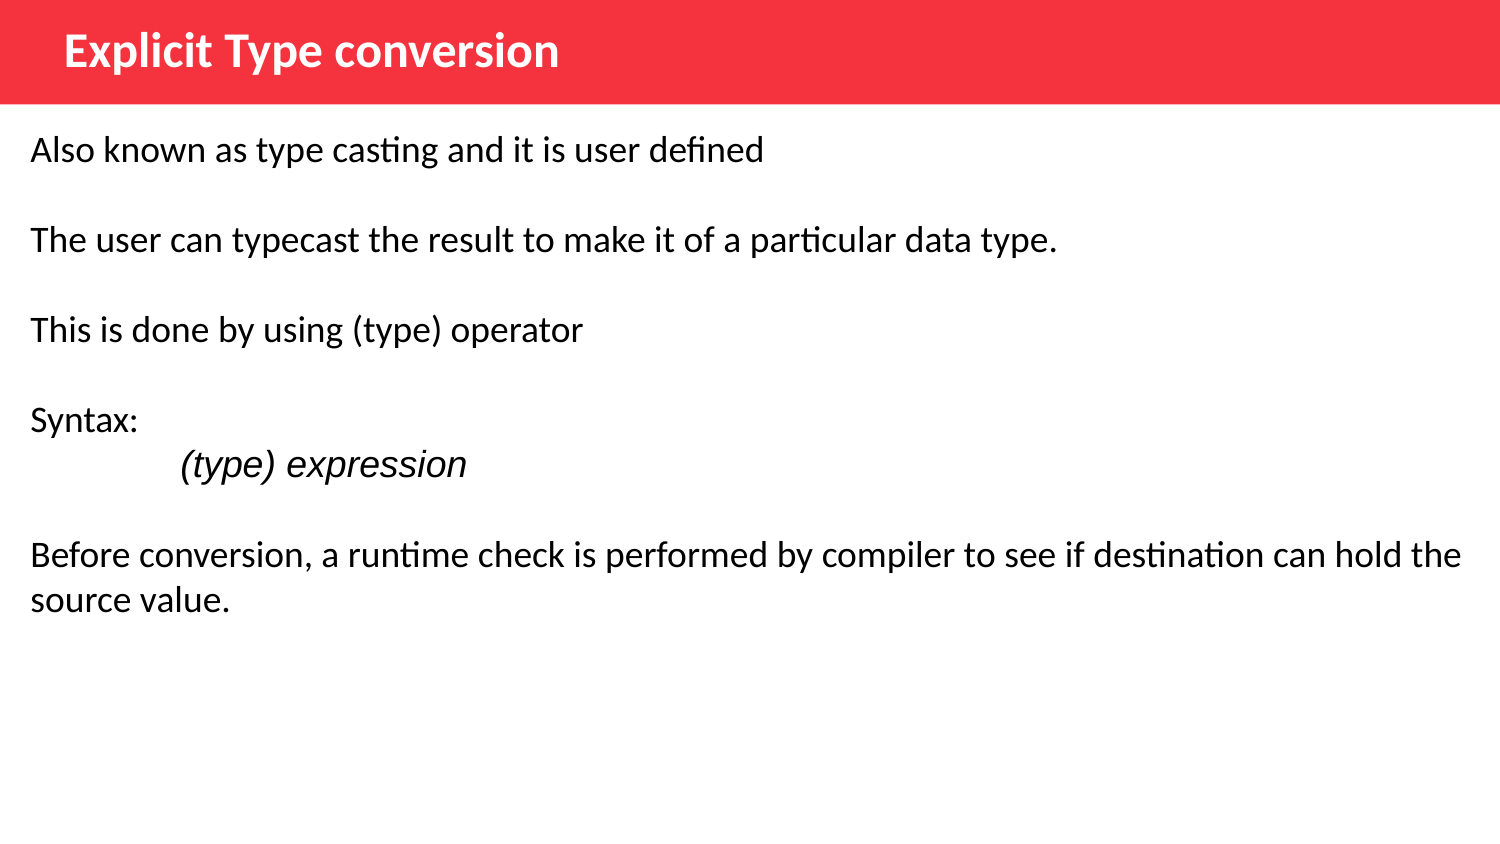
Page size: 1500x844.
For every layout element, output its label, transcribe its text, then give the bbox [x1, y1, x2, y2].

text_box Also known as type casting and it is user defined The user can typecast the result to make it of a particular data type. This is done by using (type) operator Syntax: (type) expression Before conversion, a runtime check is performed by compiler to see if destination can hold the source value. [15, 110, 1484, 829]
text_box Explicit Type conversion [63, 15, 1203, 80]
text_box [0, 0, 1500, 105]
